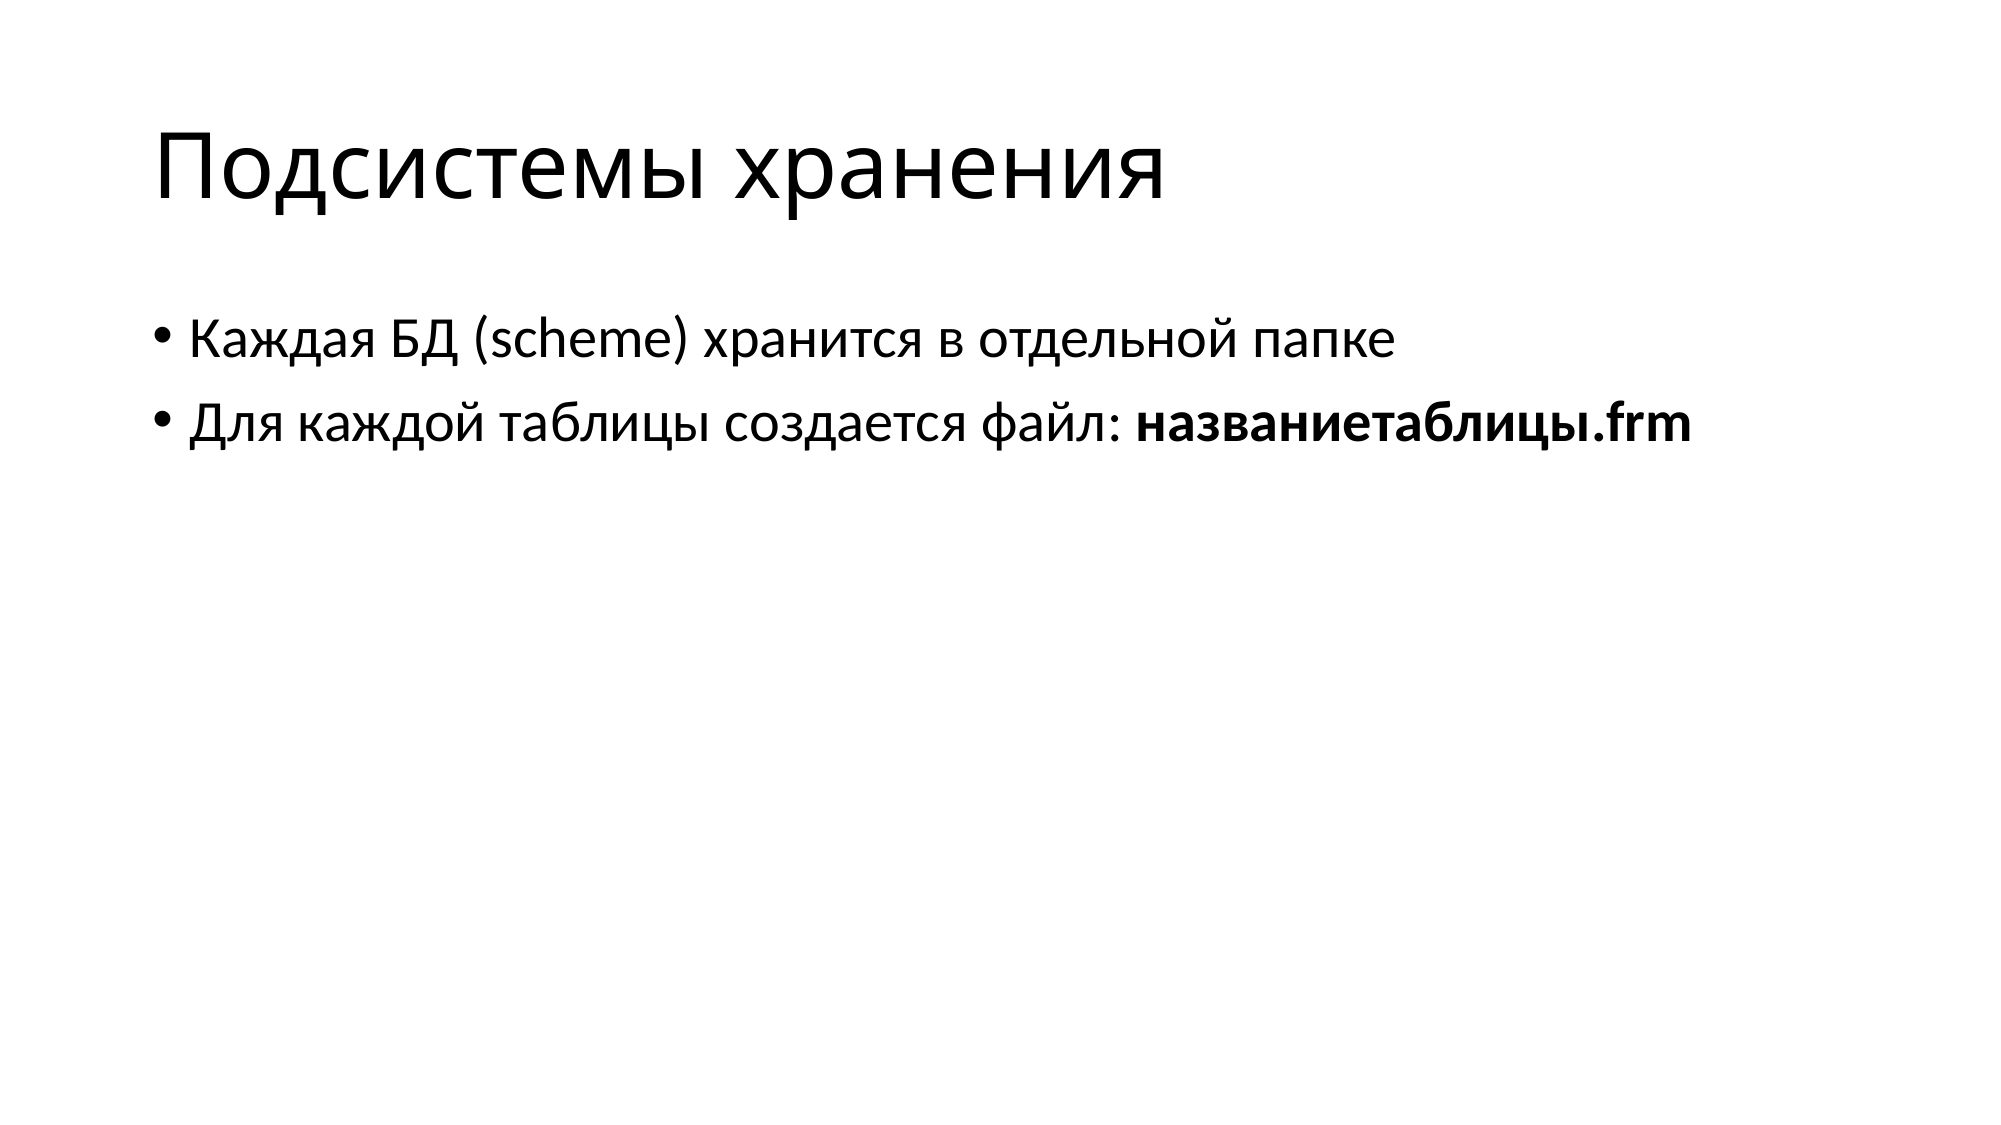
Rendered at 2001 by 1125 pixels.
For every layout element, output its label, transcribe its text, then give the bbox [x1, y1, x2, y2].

title Подсистемы хранения [137, 59, 1863, 278]
list Каждая БД (scheme) хранится в отдельной папке Для каждой таблицы создается файл: названиетаблицы.frm [137, 299, 1863, 1014]
